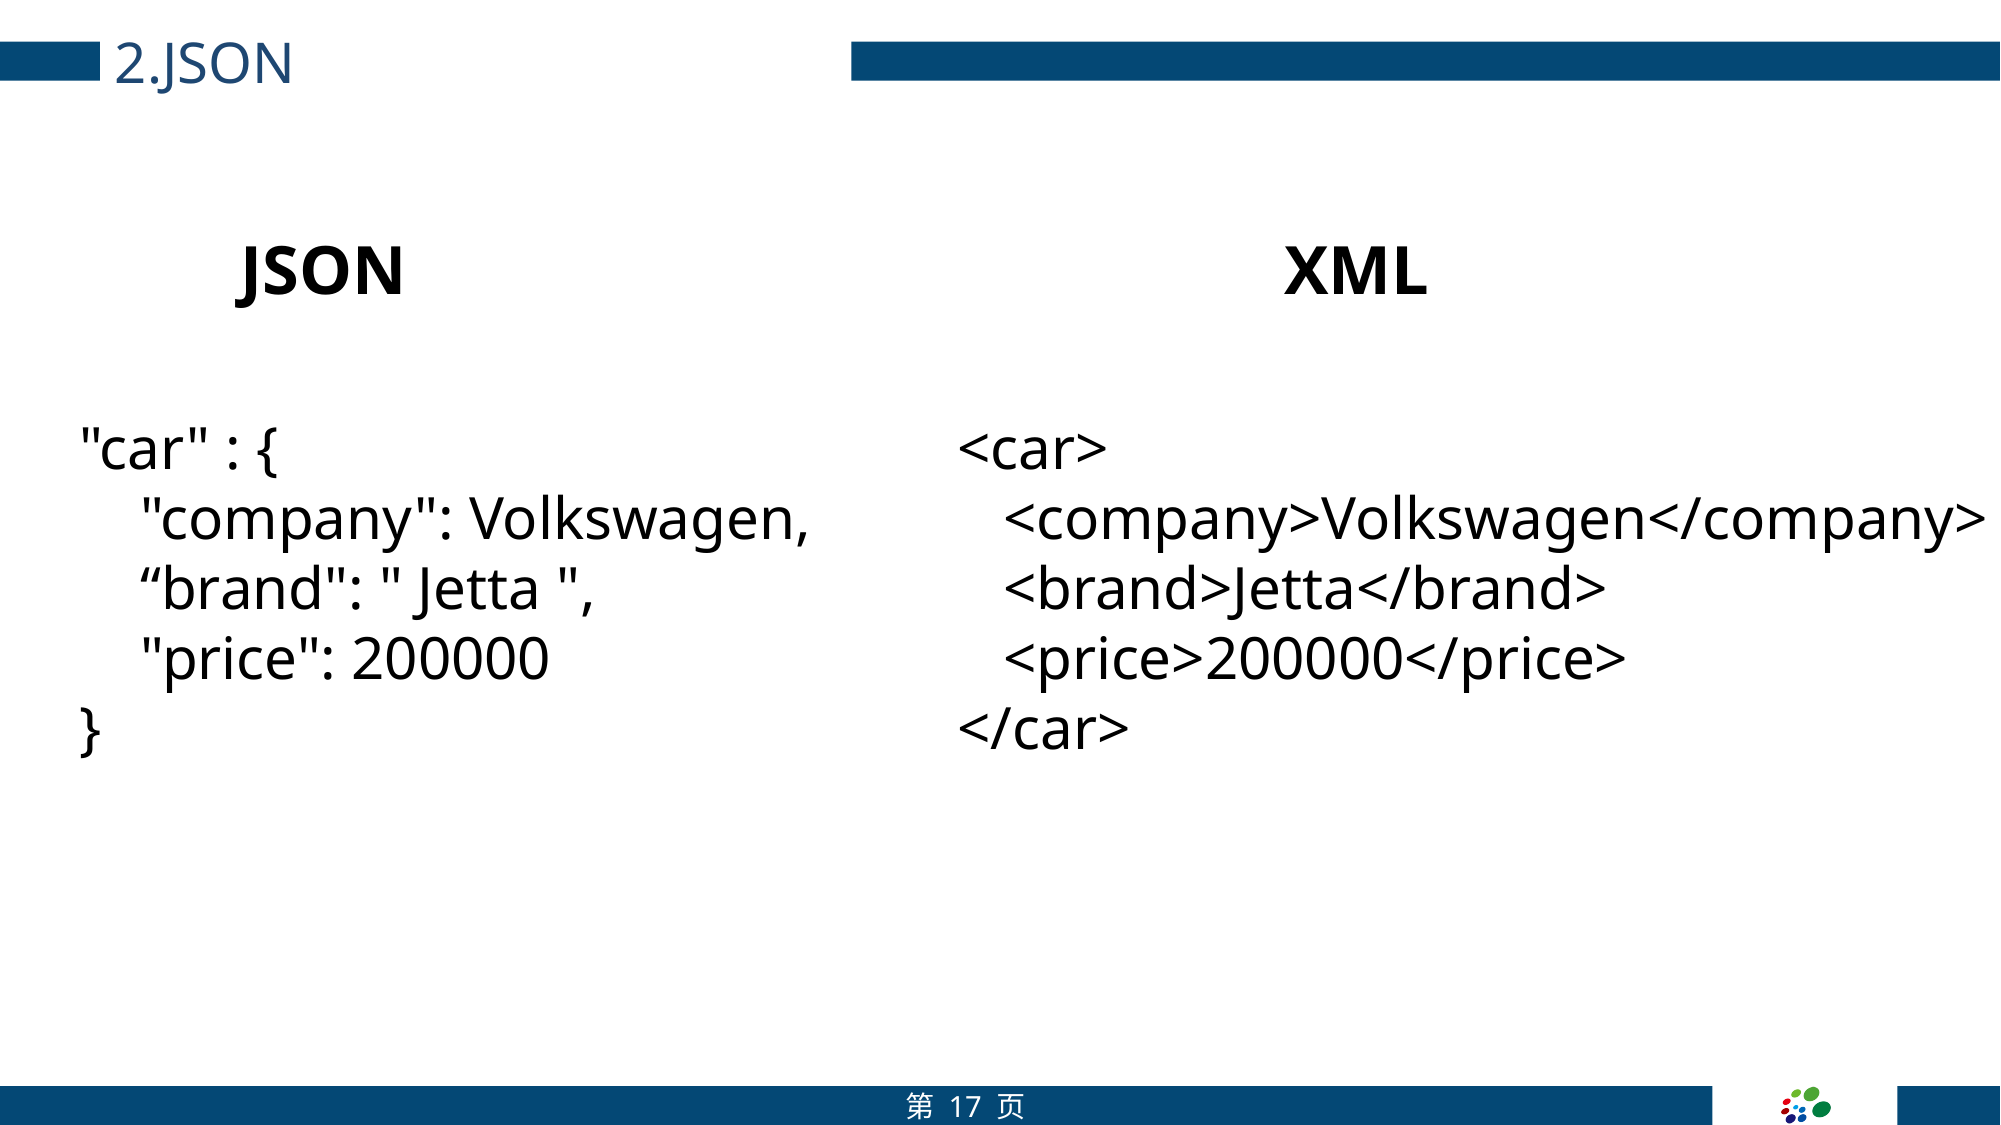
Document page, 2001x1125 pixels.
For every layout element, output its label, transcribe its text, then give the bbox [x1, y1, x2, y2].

list 2.JSON [99, 19, 852, 103]
text_box <car> <company>Volkswagen</company> <brand>Jetta</brand> <price>200000</price> </car> [942, 403, 2000, 769]
text_box XML [1269, 220, 1520, 315]
picture [1774, 1086, 1836, 1125]
text_box "car" : { "company": Volkswagen, “brand": " Jetta ", "price": 200000 } [64, 403, 919, 769]
text_box JSON [225, 220, 476, 315]
